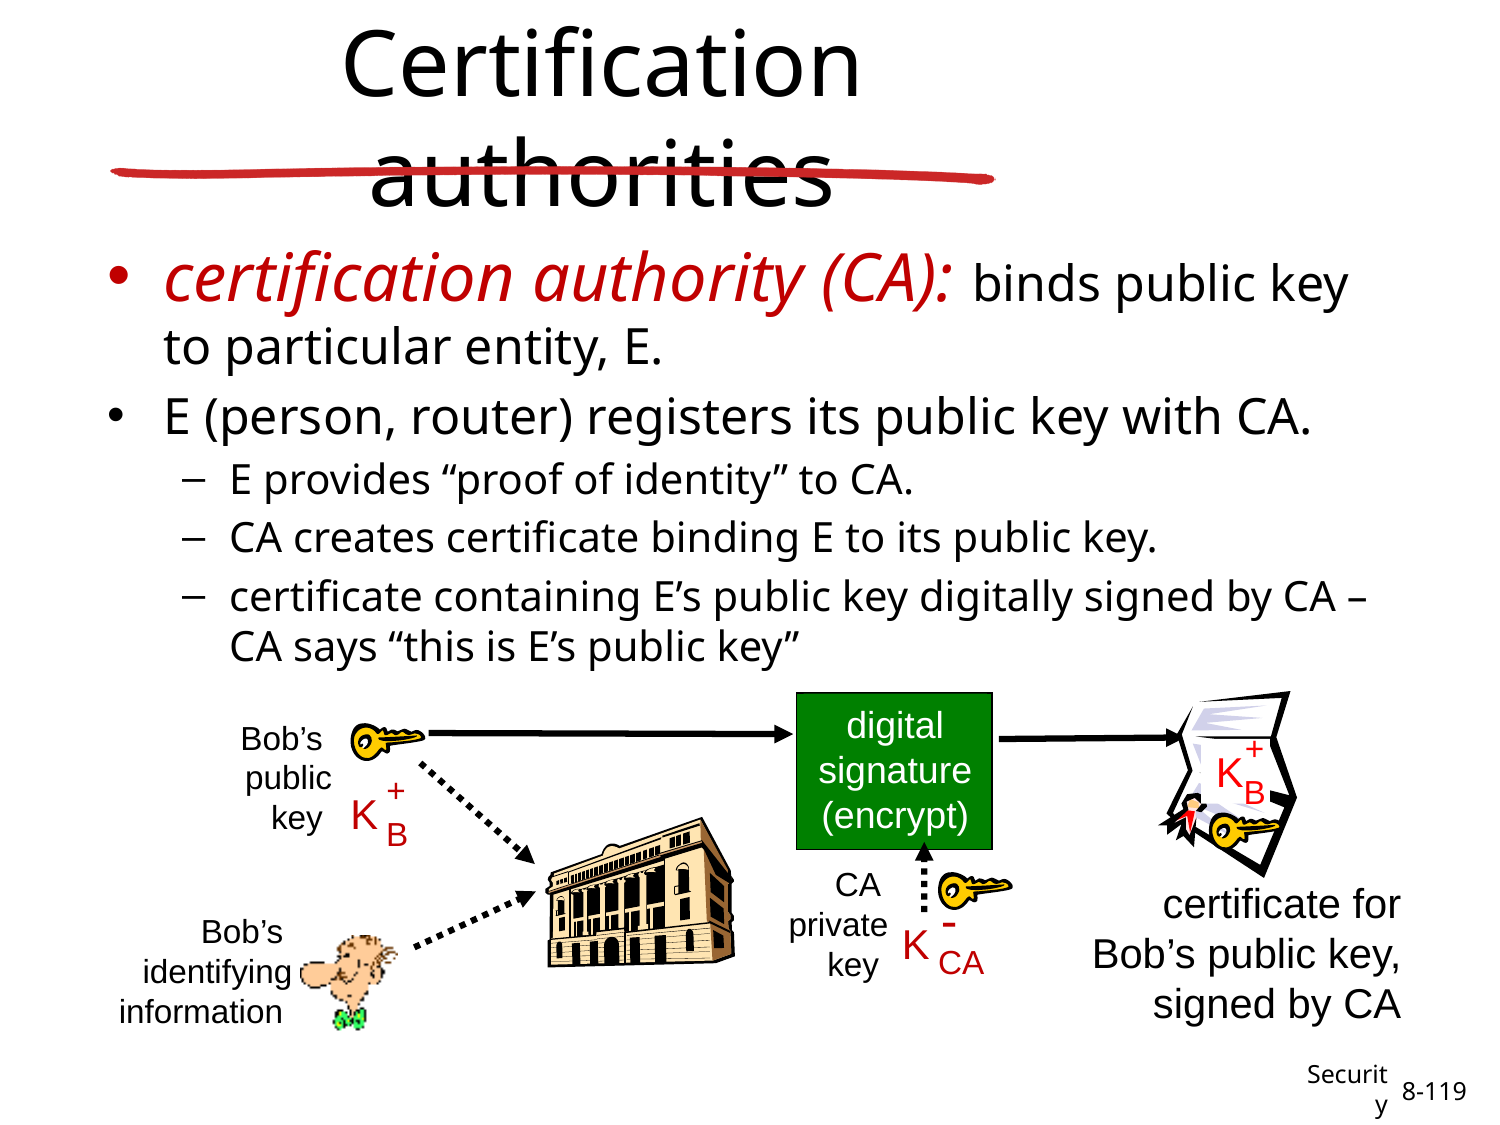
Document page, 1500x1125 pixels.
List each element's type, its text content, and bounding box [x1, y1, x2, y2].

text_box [886, 910, 1000, 990]
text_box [334, 761, 424, 862]
text_box Bob’s identifying information [92, 903, 308, 1038]
text_box [429, 727, 791, 741]
picture [299, 935, 398, 1035]
list certification authority (CA): binds public key to particular entity, E. E (person, router) registers its public key with CA. E provides “proof of identity” to CA. CA creates certificate binding E to its public key. certificate containing E’s public key digitally signed by CA – CA says “this is E’s public key” [92, 226, 1389, 990]
text_box 8-119 [1387, 1068, 1500, 1113]
text_box [522, 890, 536, 903]
text_box Bob’s public key [189, 709, 348, 844]
picture [105, 161, 1007, 191]
picture [937, 871, 1013, 911]
picture [349, 722, 426, 762]
footer Security [1284, 1067, 1403, 1110]
text_box - [925, 880, 932, 909]
text_box [499, 832, 535, 865]
text_box CA private key [745, 856, 904, 991]
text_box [1157, 689, 1299, 880]
text_box certificate for Bob’s public key, signed by CA [1036, 868, 1417, 1034]
title Certification authorities [85, 21, 1120, 209]
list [544, 816, 736, 968]
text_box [796, 692, 993, 850]
